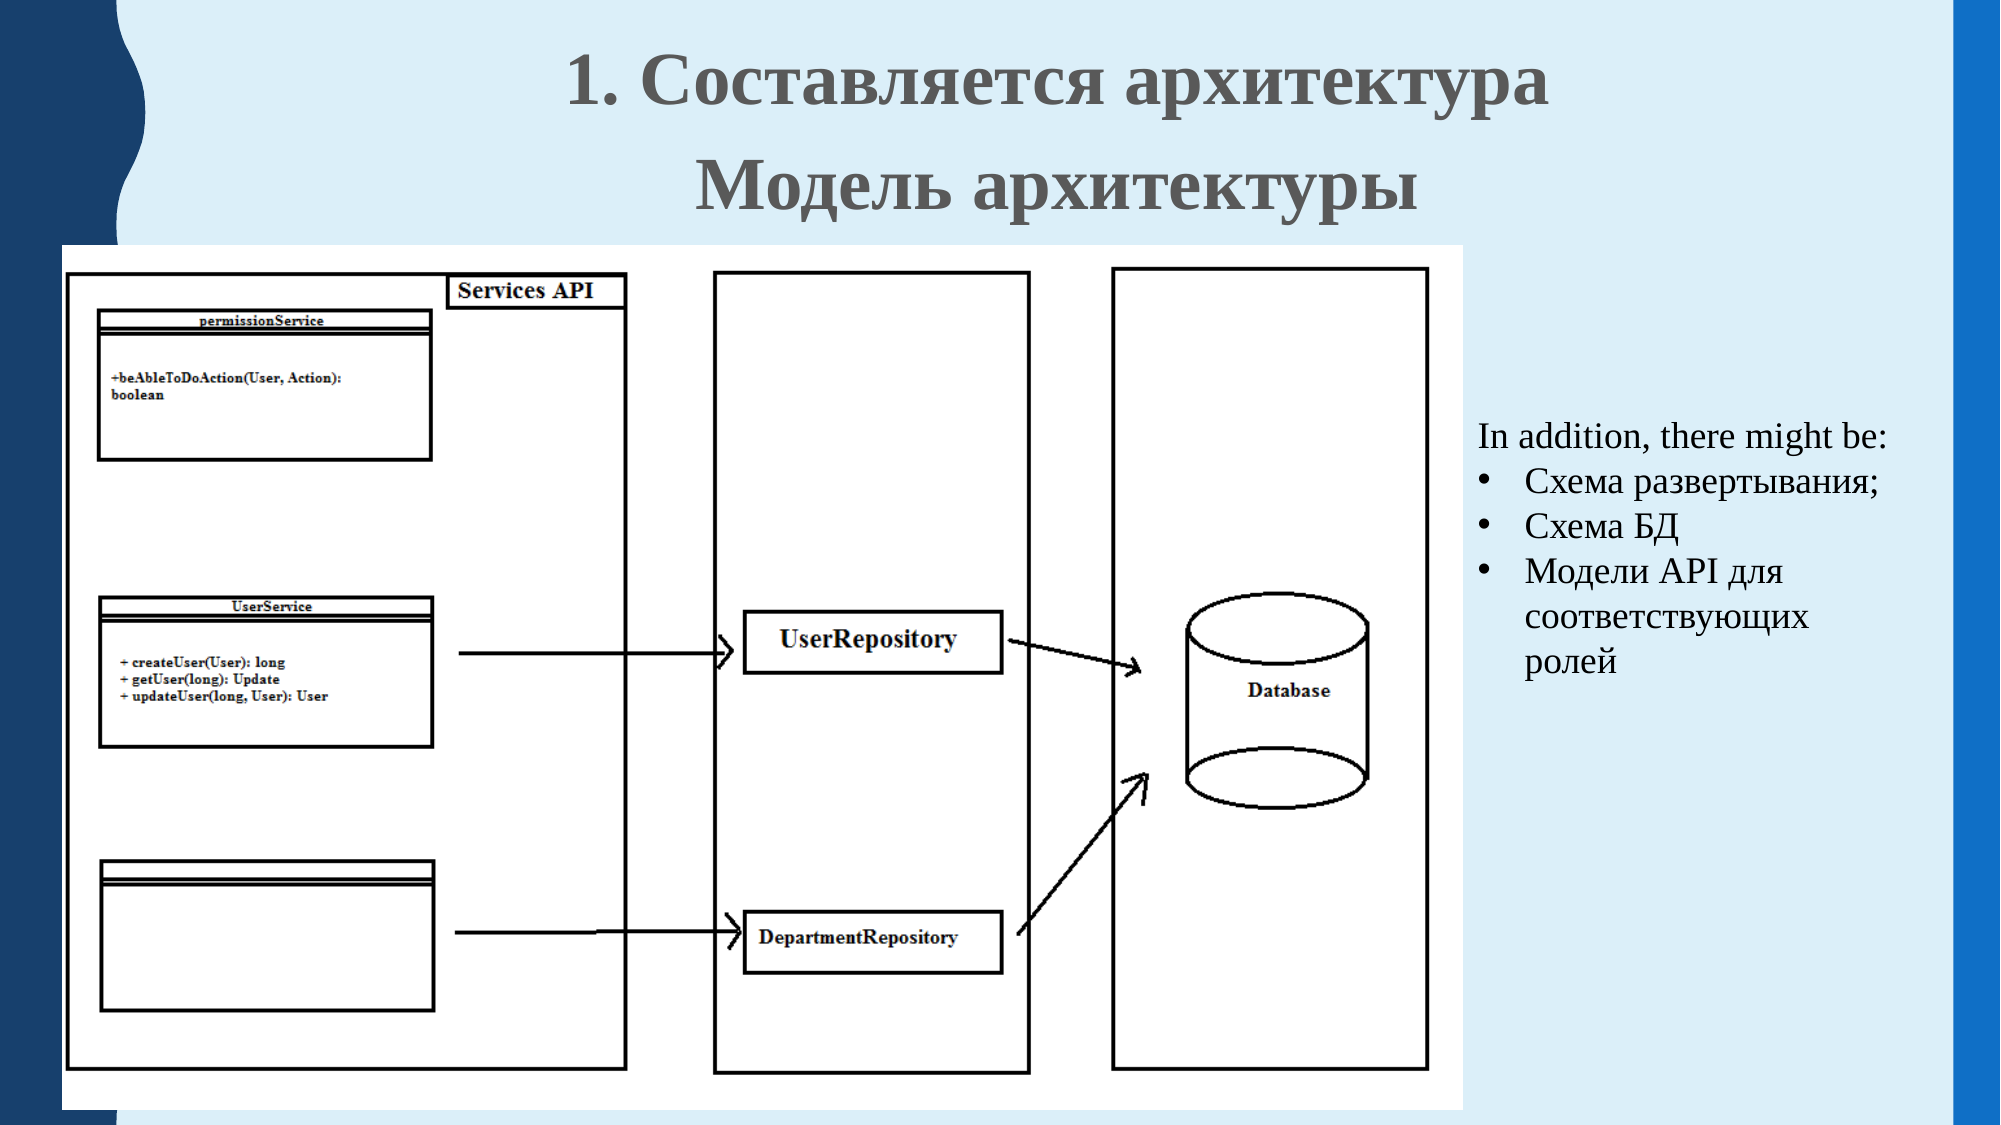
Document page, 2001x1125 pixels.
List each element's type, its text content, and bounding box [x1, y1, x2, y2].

text_box In addition, there might be: Схема развертывания; Схема БД Модели API для соответствующих ролей [1463, 403, 1917, 689]
list 1. Составляется архитектура Модель архитектуры [198, 22, 1917, 246]
picture [61, 245, 1463, 1110]
